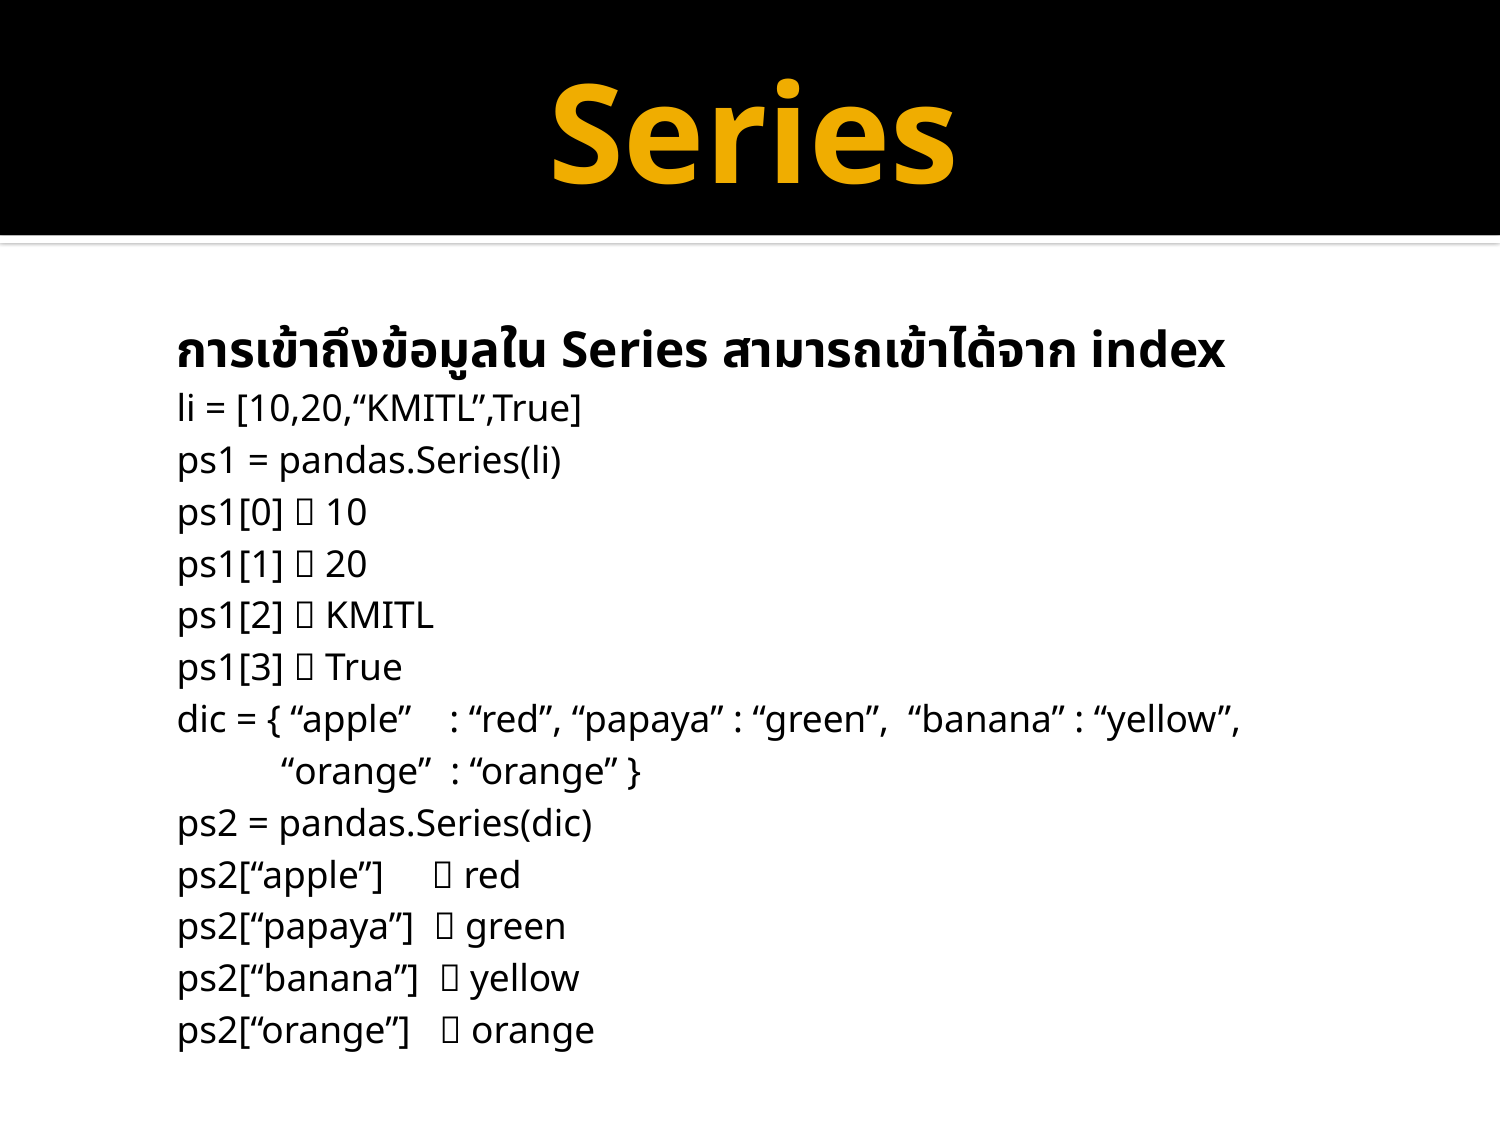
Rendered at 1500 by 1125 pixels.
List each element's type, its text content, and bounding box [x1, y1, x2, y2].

title Series [75, 25, 1425, 231]
list การเข้าถึงข้อมูลใน Series สามารถเข้าได้จาก index li = [10,20,“KMITL”,True] ps1 = pandas.Series(li) ps1[0]  10 ps1[1]  20 ps1[2]  KMITL ps1[3]  True dic = { “apple” : “red”, “papaya” : “green”, “banana” : “yellow”, “orange” : “orange” } ps2 = pandas.Series(dic) ps2[“apple”]  red ps2[“papaya”]  green ps2[“banana”]  yellow ps2[“orange”]  orange [135, 302, 1388, 1059]
